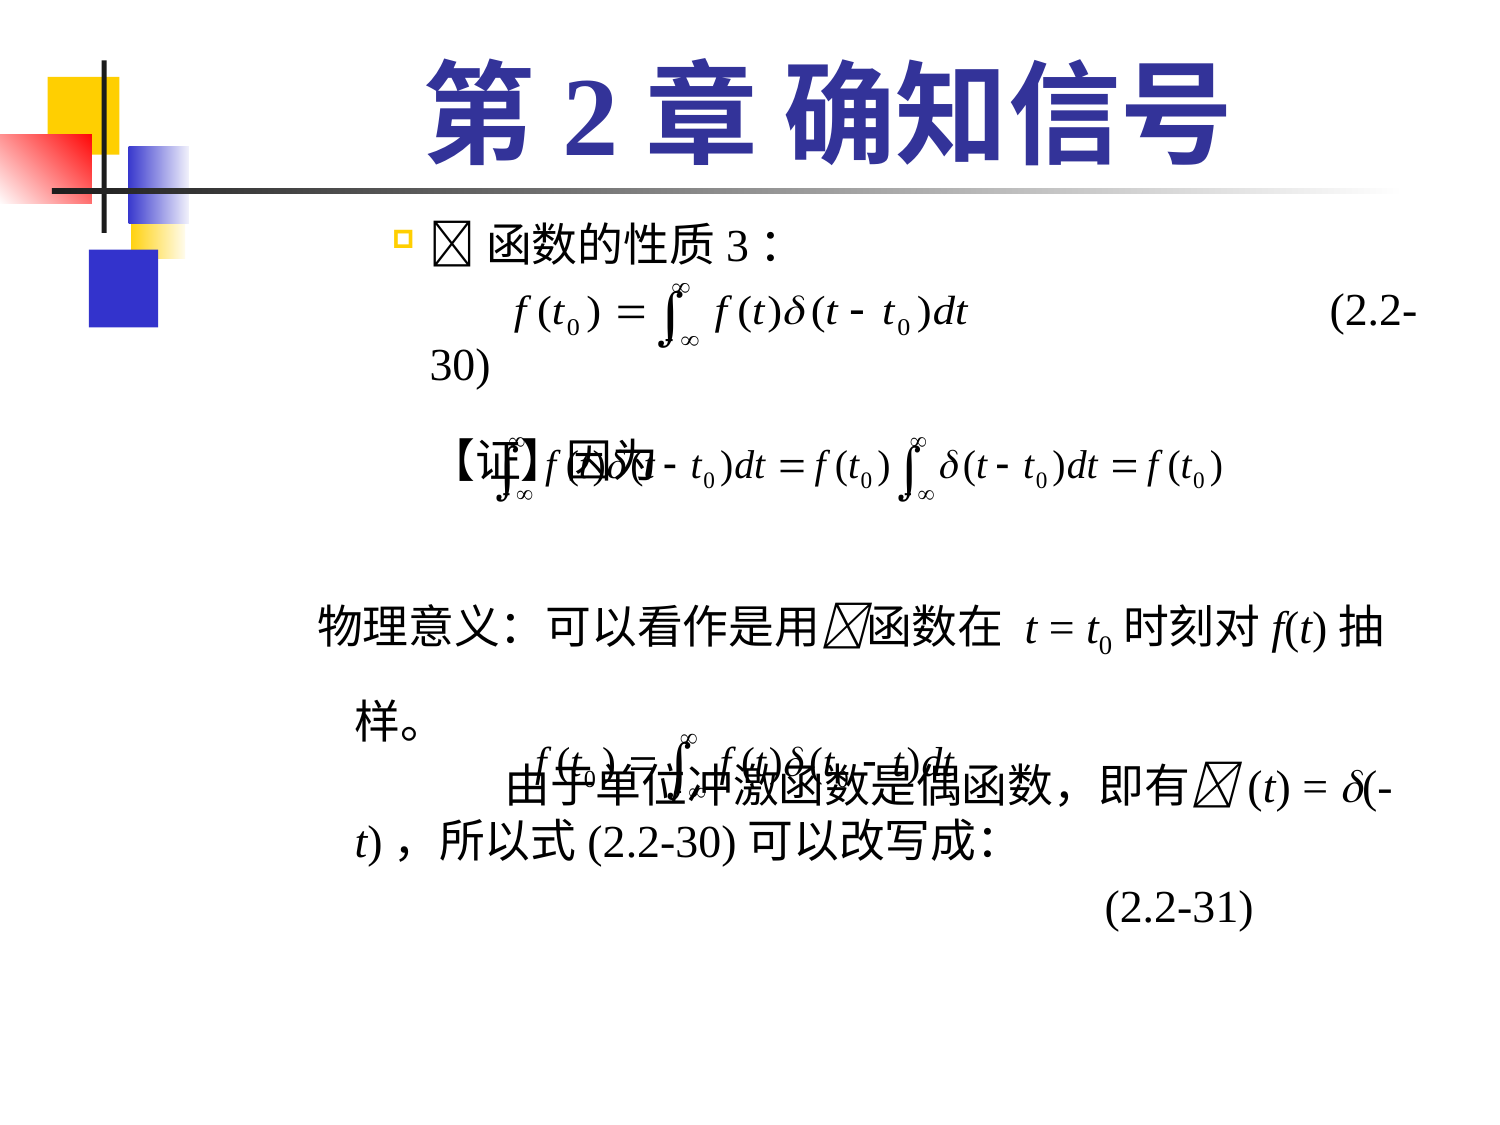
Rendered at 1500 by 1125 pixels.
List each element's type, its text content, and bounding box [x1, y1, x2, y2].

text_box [484, 422, 1230, 510]
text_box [498, 267, 979, 356]
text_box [521, 717, 965, 809]
title 第2章 确知信号 [188, 35, 1468, 186]
list 函数的性质3： (2.2-30) 【证】因为 物理意义：可以看作是用函数在 t = t0时刻对f(t)抽样。 由于单位冲激函数是偶函数，即有(t) = (-t)，所以式(2.2-30)可以改写成： (2.2-31) [152, 208, 1472, 1065]
